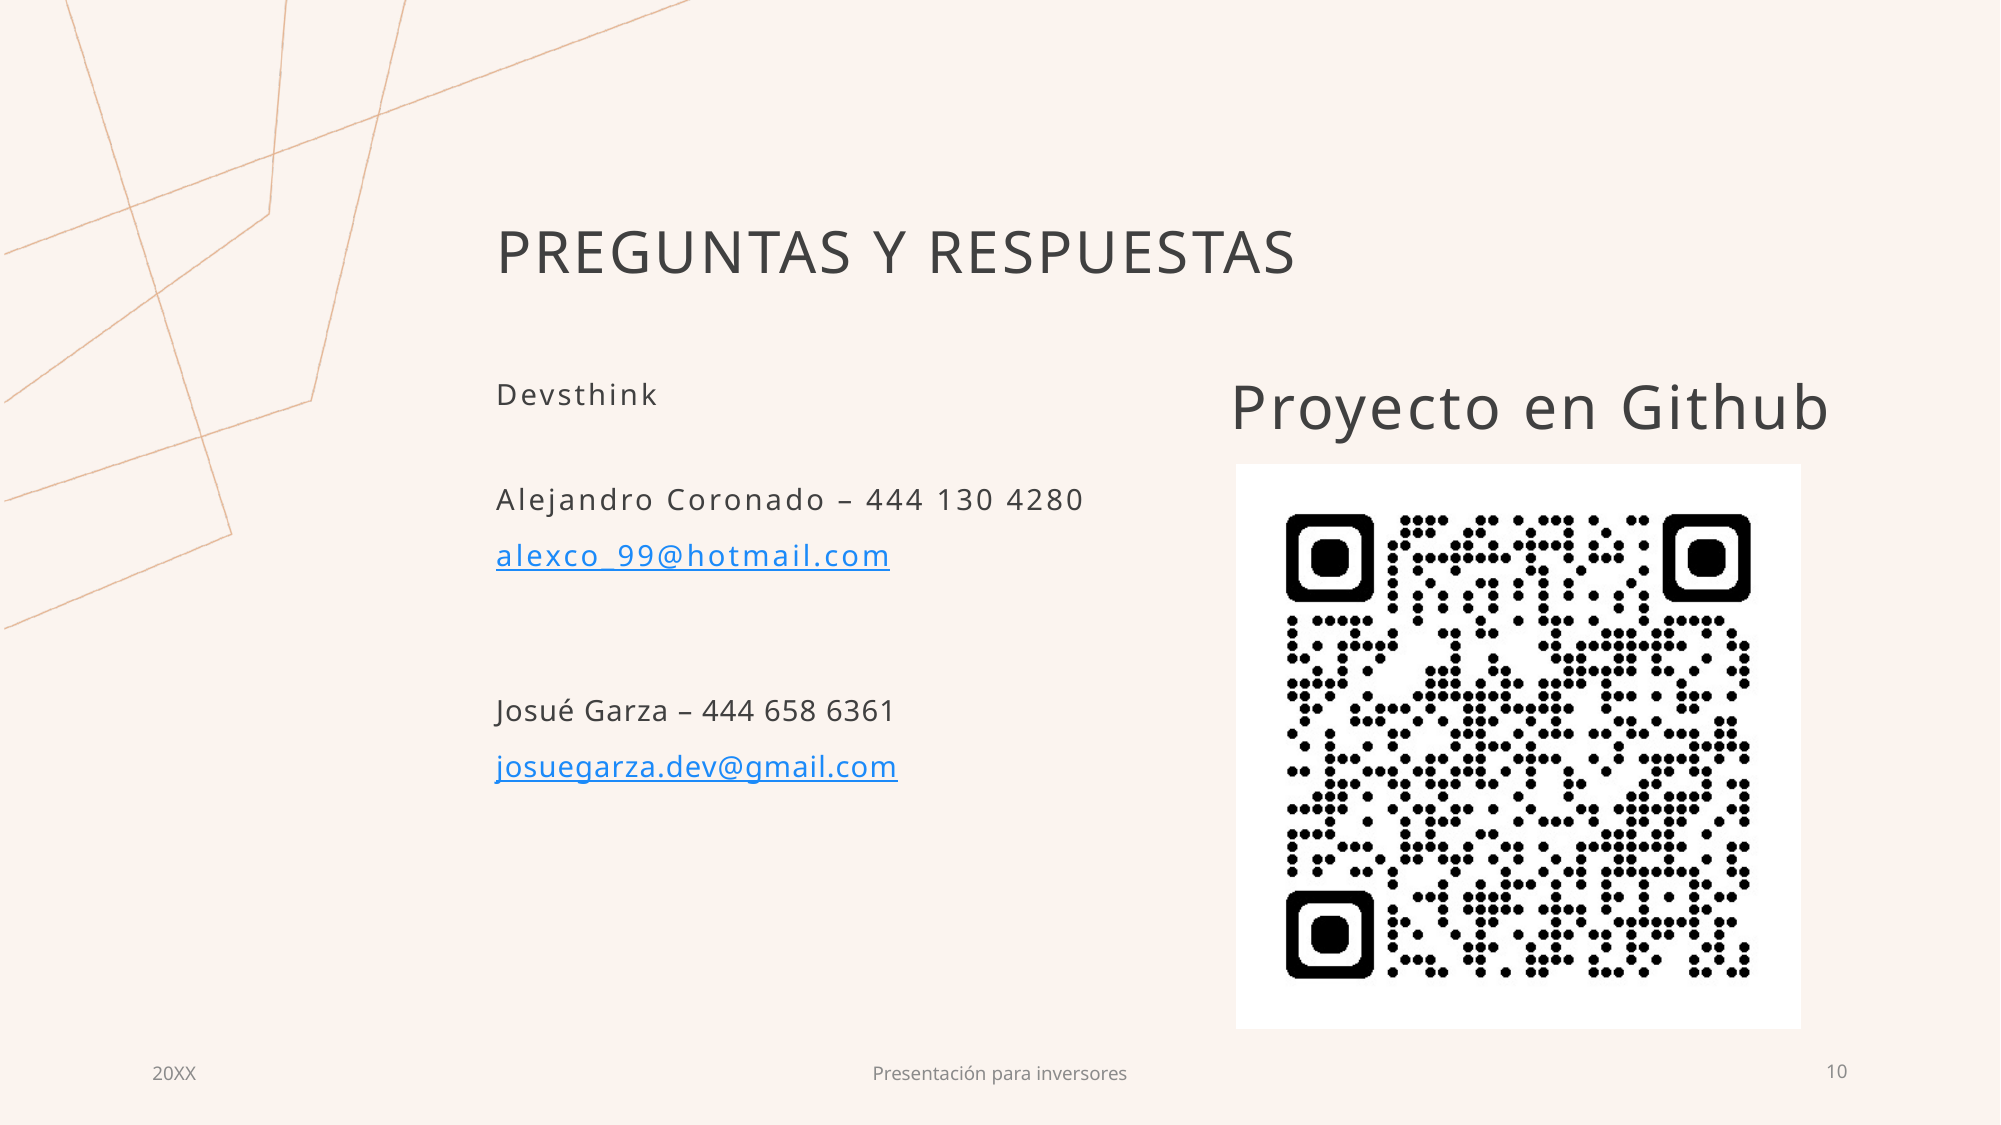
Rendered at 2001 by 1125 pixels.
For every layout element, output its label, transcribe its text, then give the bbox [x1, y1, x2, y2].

footer Presentación para inversores [662, 1042, 1338, 1103]
picture [4, 0, 721, 642]
title Preguntas y respuestas [481, 146, 1863, 364]
slide_number 10 [1412, 1042, 1863, 1103]
text_box Devsthink Alejandro Coronado – 444 130 4280 alexco_99@hotmail.com [481, 373, 1125, 601]
slide_number 20XX [137, 1042, 588, 1103]
list Proyecto en Github [1215, 314, 1863, 450]
picture [1236, 464, 1801, 1029]
list Josué Garza – 444 658 6361 josuegarza.dev@gmail.com [481, 629, 1125, 957]
